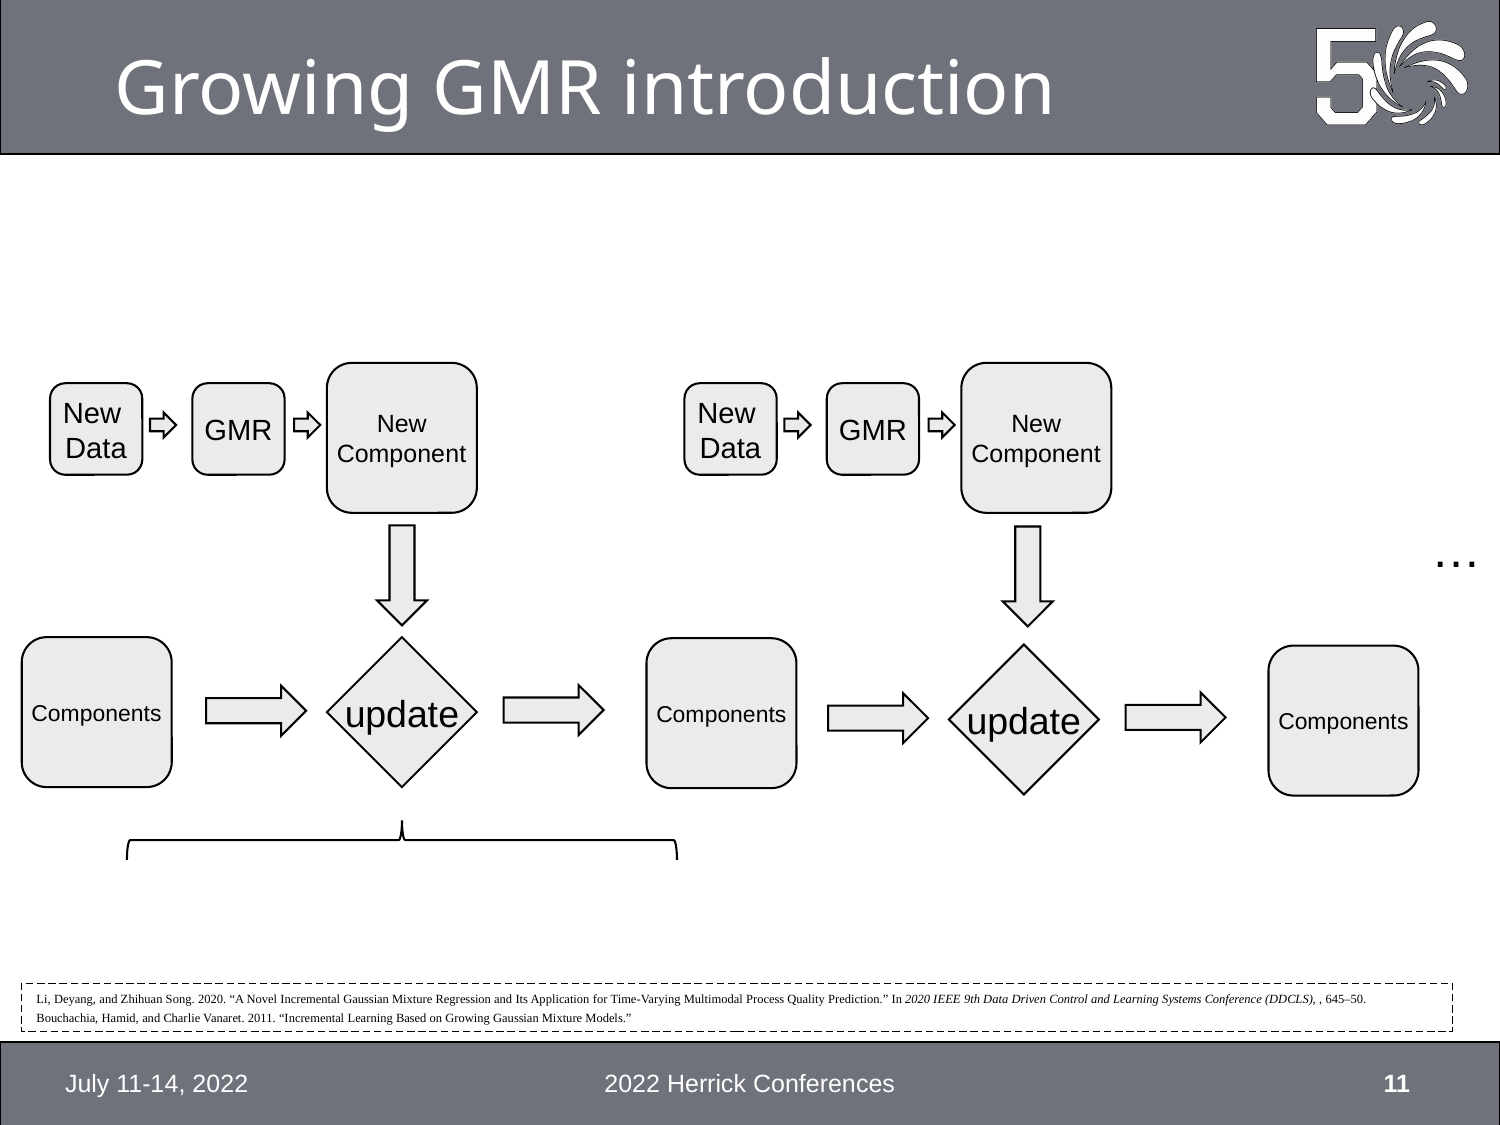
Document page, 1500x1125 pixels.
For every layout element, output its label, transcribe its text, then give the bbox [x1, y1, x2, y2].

title Growing GMR introduction [99, 24, 1397, 138]
text_box Components [646, 638, 797, 789]
text_box [376, 525, 427, 626]
text_box New Component [961, 362, 1112, 513]
text_box New Component [326, 362, 477, 513]
text_box [206, 685, 307, 736]
picture [1311, 0, 1473, 154]
slide_number 11 [1074, 1052, 1425, 1113]
footer 2022 Herrick Conferences [512, 1052, 988, 1113]
text_box [294, 412, 321, 438]
text_box Li, Deyang, and Zhihuan Song. 2020. “A Novel Incremental Gaussian Mixture Regression and Its Application for Time-Varying Multimodal Process Quality Prediction.” In 2020 IEEE 9th Data Driven Control and Learning Systems Conference (DDCLS), , 645–50. Bouchachia, Hamid, and Charlie Vanaret. 2011. “Incremental Learning Based on Growing Gaussian Mixture Models.” [21, 983, 1453, 1032]
text_box update [948, 644, 1099, 795]
text_box … [1416, 509, 1496, 585]
text_box [1002, 526, 1053, 627]
text_box [828, 693, 929, 744]
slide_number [50, 1052, 400, 1113]
text_box [928, 412, 955, 438]
text_box Components [21, 637, 172, 788]
text_box [503, 685, 604, 736]
text_box update [326, 637, 477, 788]
text_box New Data [50, 383, 143, 475]
text_box [1125, 692, 1226, 743]
text_box [126, 820, 678, 860]
text_box [784, 412, 811, 438]
text_box New Data [684, 383, 777, 475]
text_box Components [1268, 645, 1419, 796]
text_box [150, 412, 177, 438]
text_box GMR [192, 383, 285, 475]
text_box GMR [826, 383, 920, 475]
